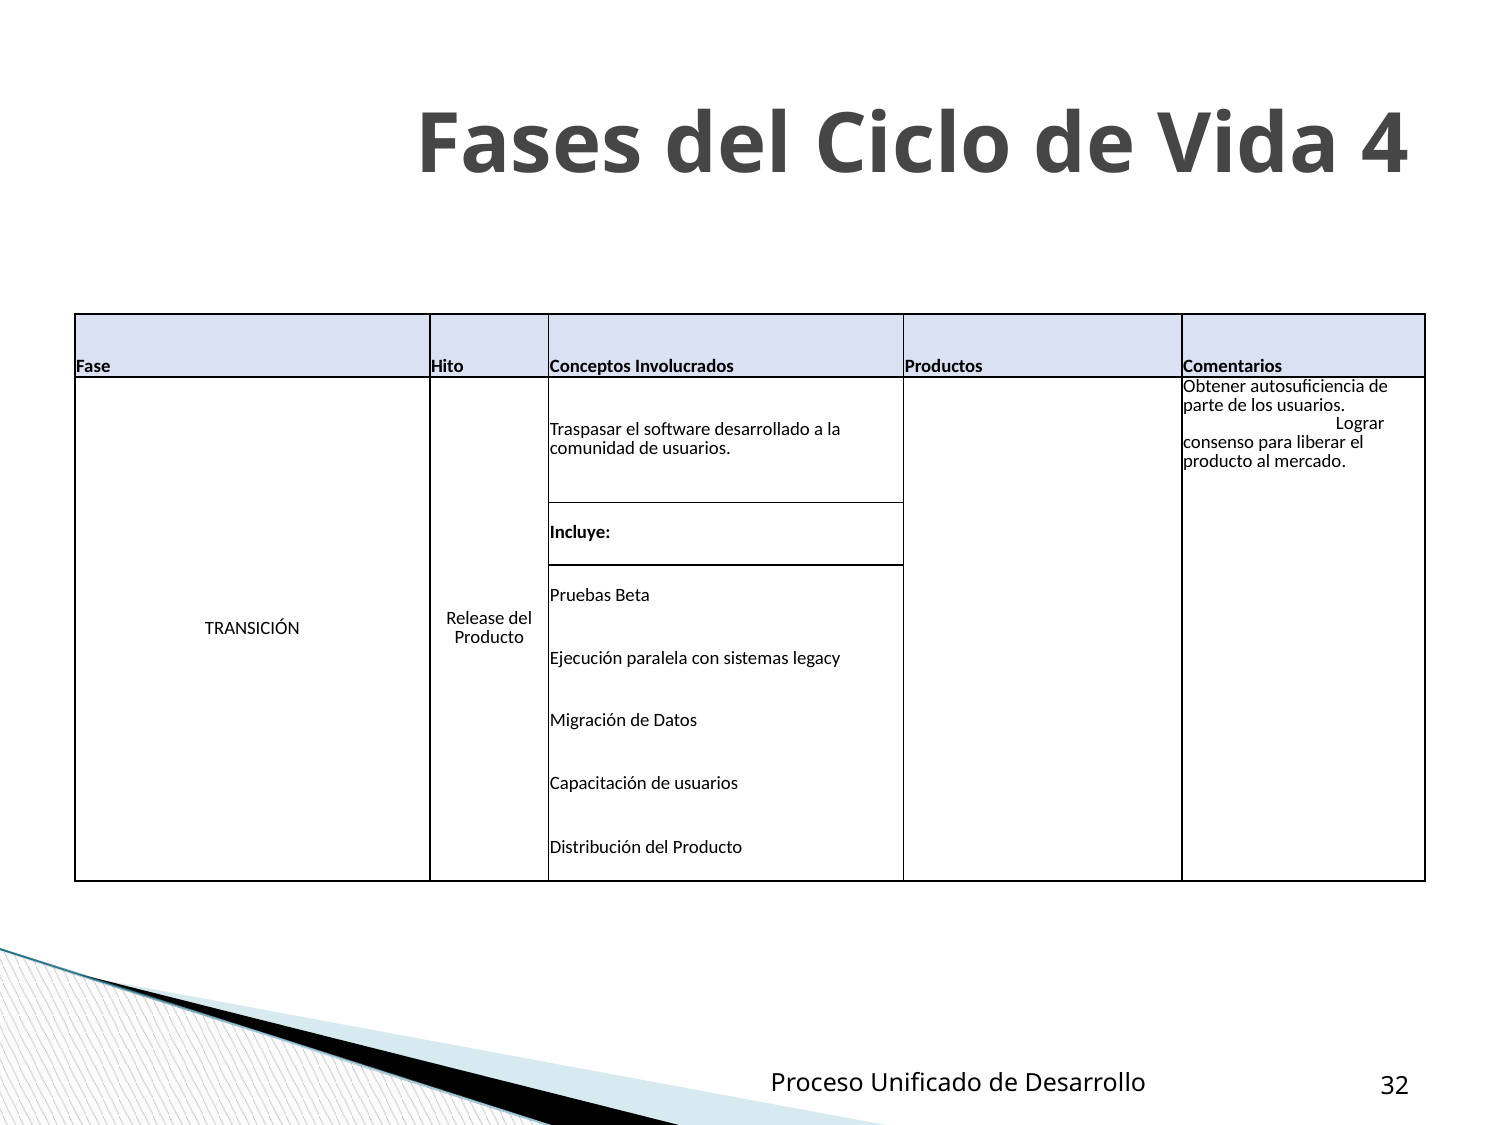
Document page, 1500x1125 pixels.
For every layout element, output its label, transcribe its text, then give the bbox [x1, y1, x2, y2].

table_cell Ejecución paralela con sistemas legacy [549, 628, 903, 690]
table_cell Migración de Datos [549, 690, 903, 753]
table_cell TRANSICIÓN [76, 378, 429, 880]
table_header Conceptos Involucrados [549, 315, 903, 376]
table_header Fase [76, 315, 429, 376]
picture [0, 947, 559, 1125]
title Fases del Ciclo de Vida 4 [75, 45, 1425, 233]
table_header Hito [431, 315, 548, 376]
table_cell Traspasar el software desarrollado a la comunidad de usuarios. [549, 378, 903, 502]
text_box Proceso Unificado de Desarrollo [718, 1051, 1199, 1112]
table_cell Capacitación de usuarios [549, 753, 903, 815]
table_cell Incluye: [549, 503, 903, 564]
table_header Productos [904, 315, 1181, 376]
table_cell Pruebas Beta [549, 566, 903, 628]
table_header Comentarios [1183, 315, 1424, 376]
table_cell Distribución del Producto [549, 815, 903, 880]
table_cell [904, 378, 1181, 880]
text_box ‹#› [1257, 1046, 1425, 1112]
table_cell Release del Producto [431, 378, 548, 880]
table_cell Obtener autosuficiencia de parte de los usuarios. Lograr consenso para liberar el producto al mercado. [1183, 378, 1424, 880]
